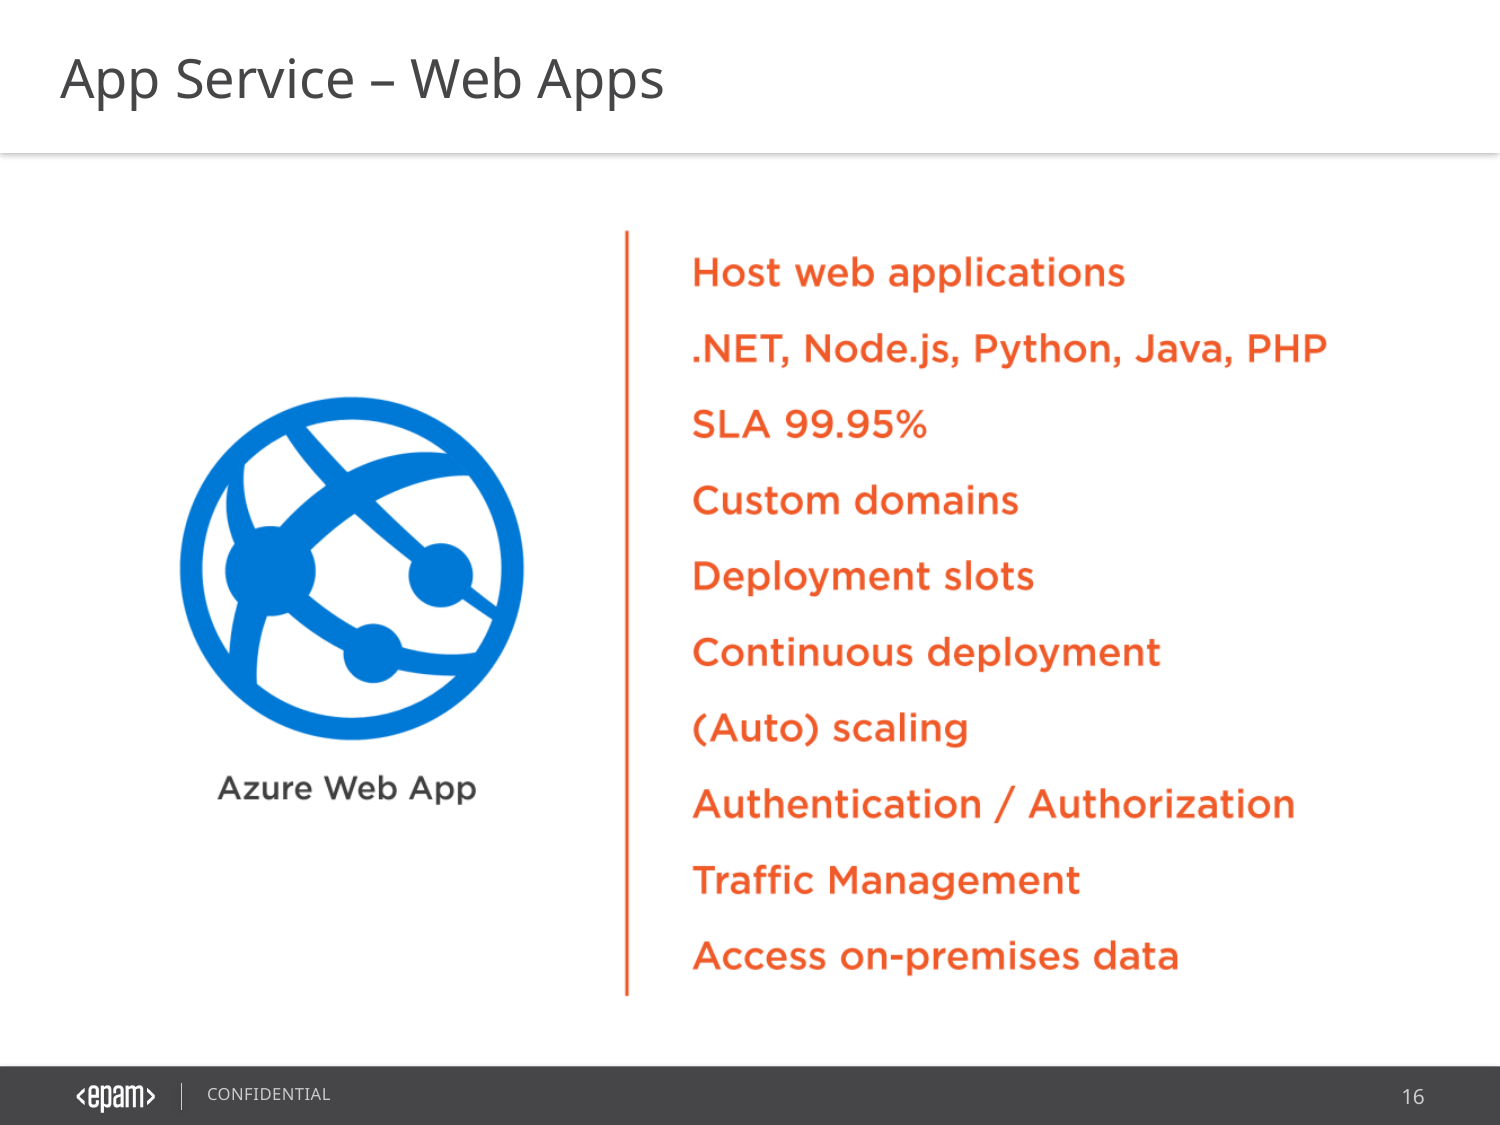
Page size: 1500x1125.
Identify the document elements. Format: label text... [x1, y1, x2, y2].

picture [76, 1085, 155, 1113]
picture [150, 200, 1350, 1015]
list App Service – Web Apps [0, 0, 1500, 153]
